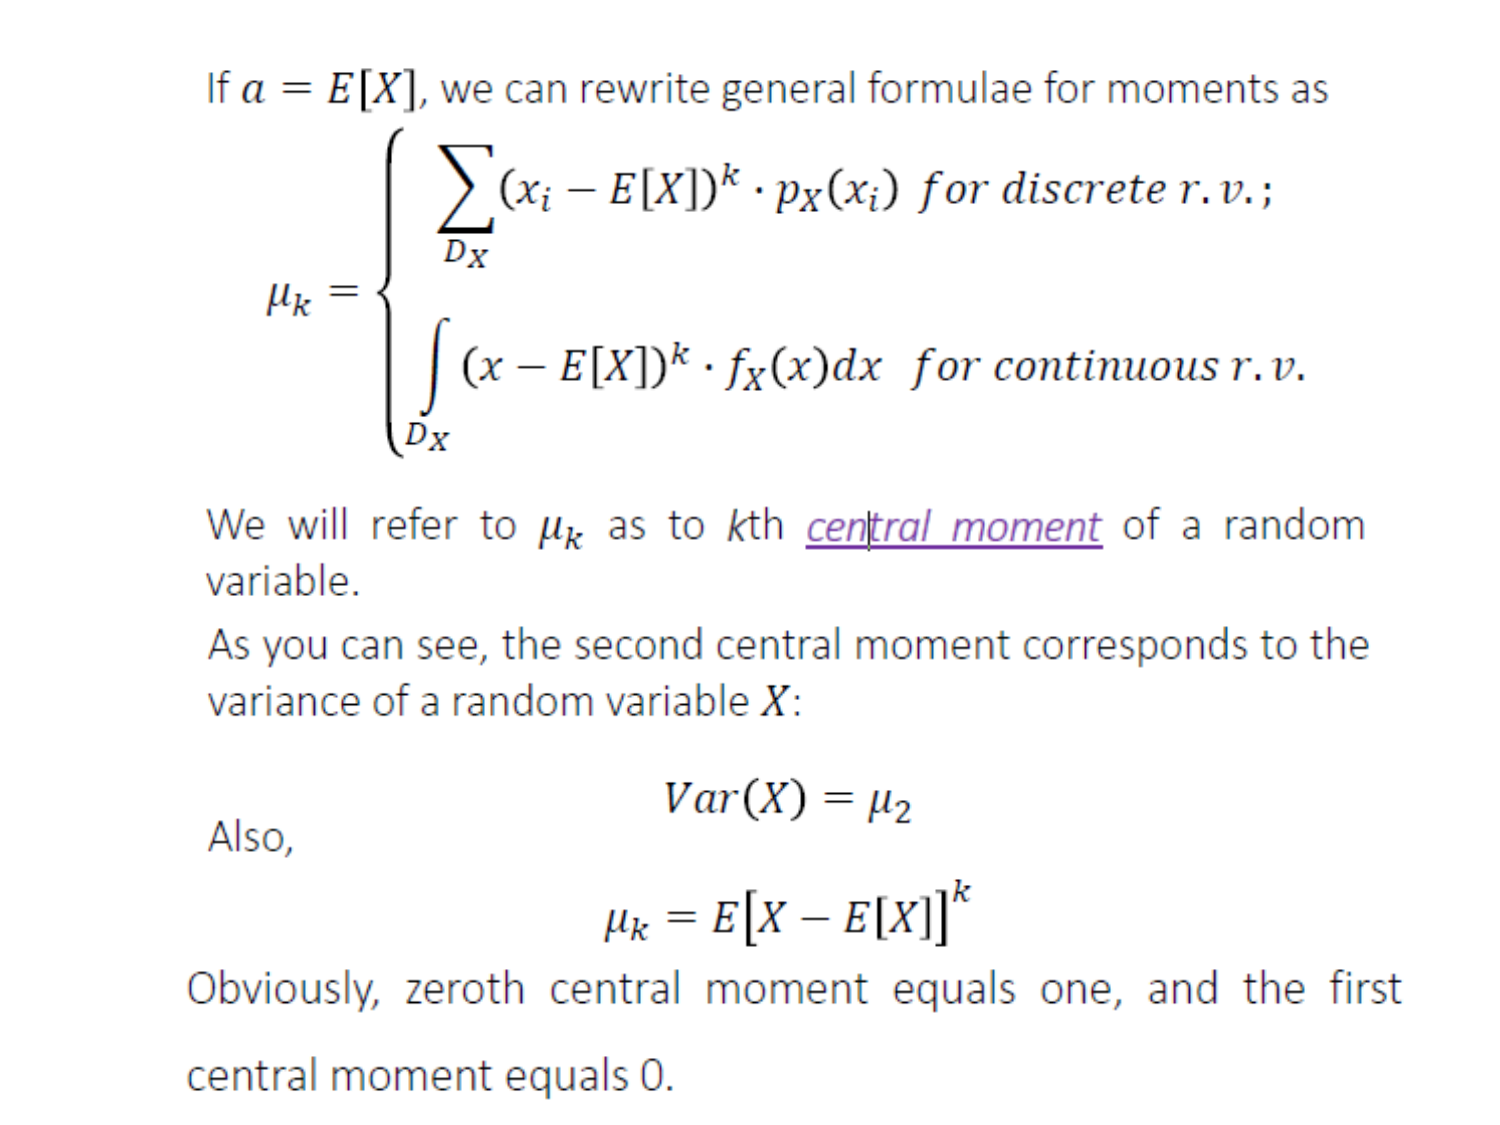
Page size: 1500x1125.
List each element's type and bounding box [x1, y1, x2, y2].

picture [170, 49, 1426, 1109]
